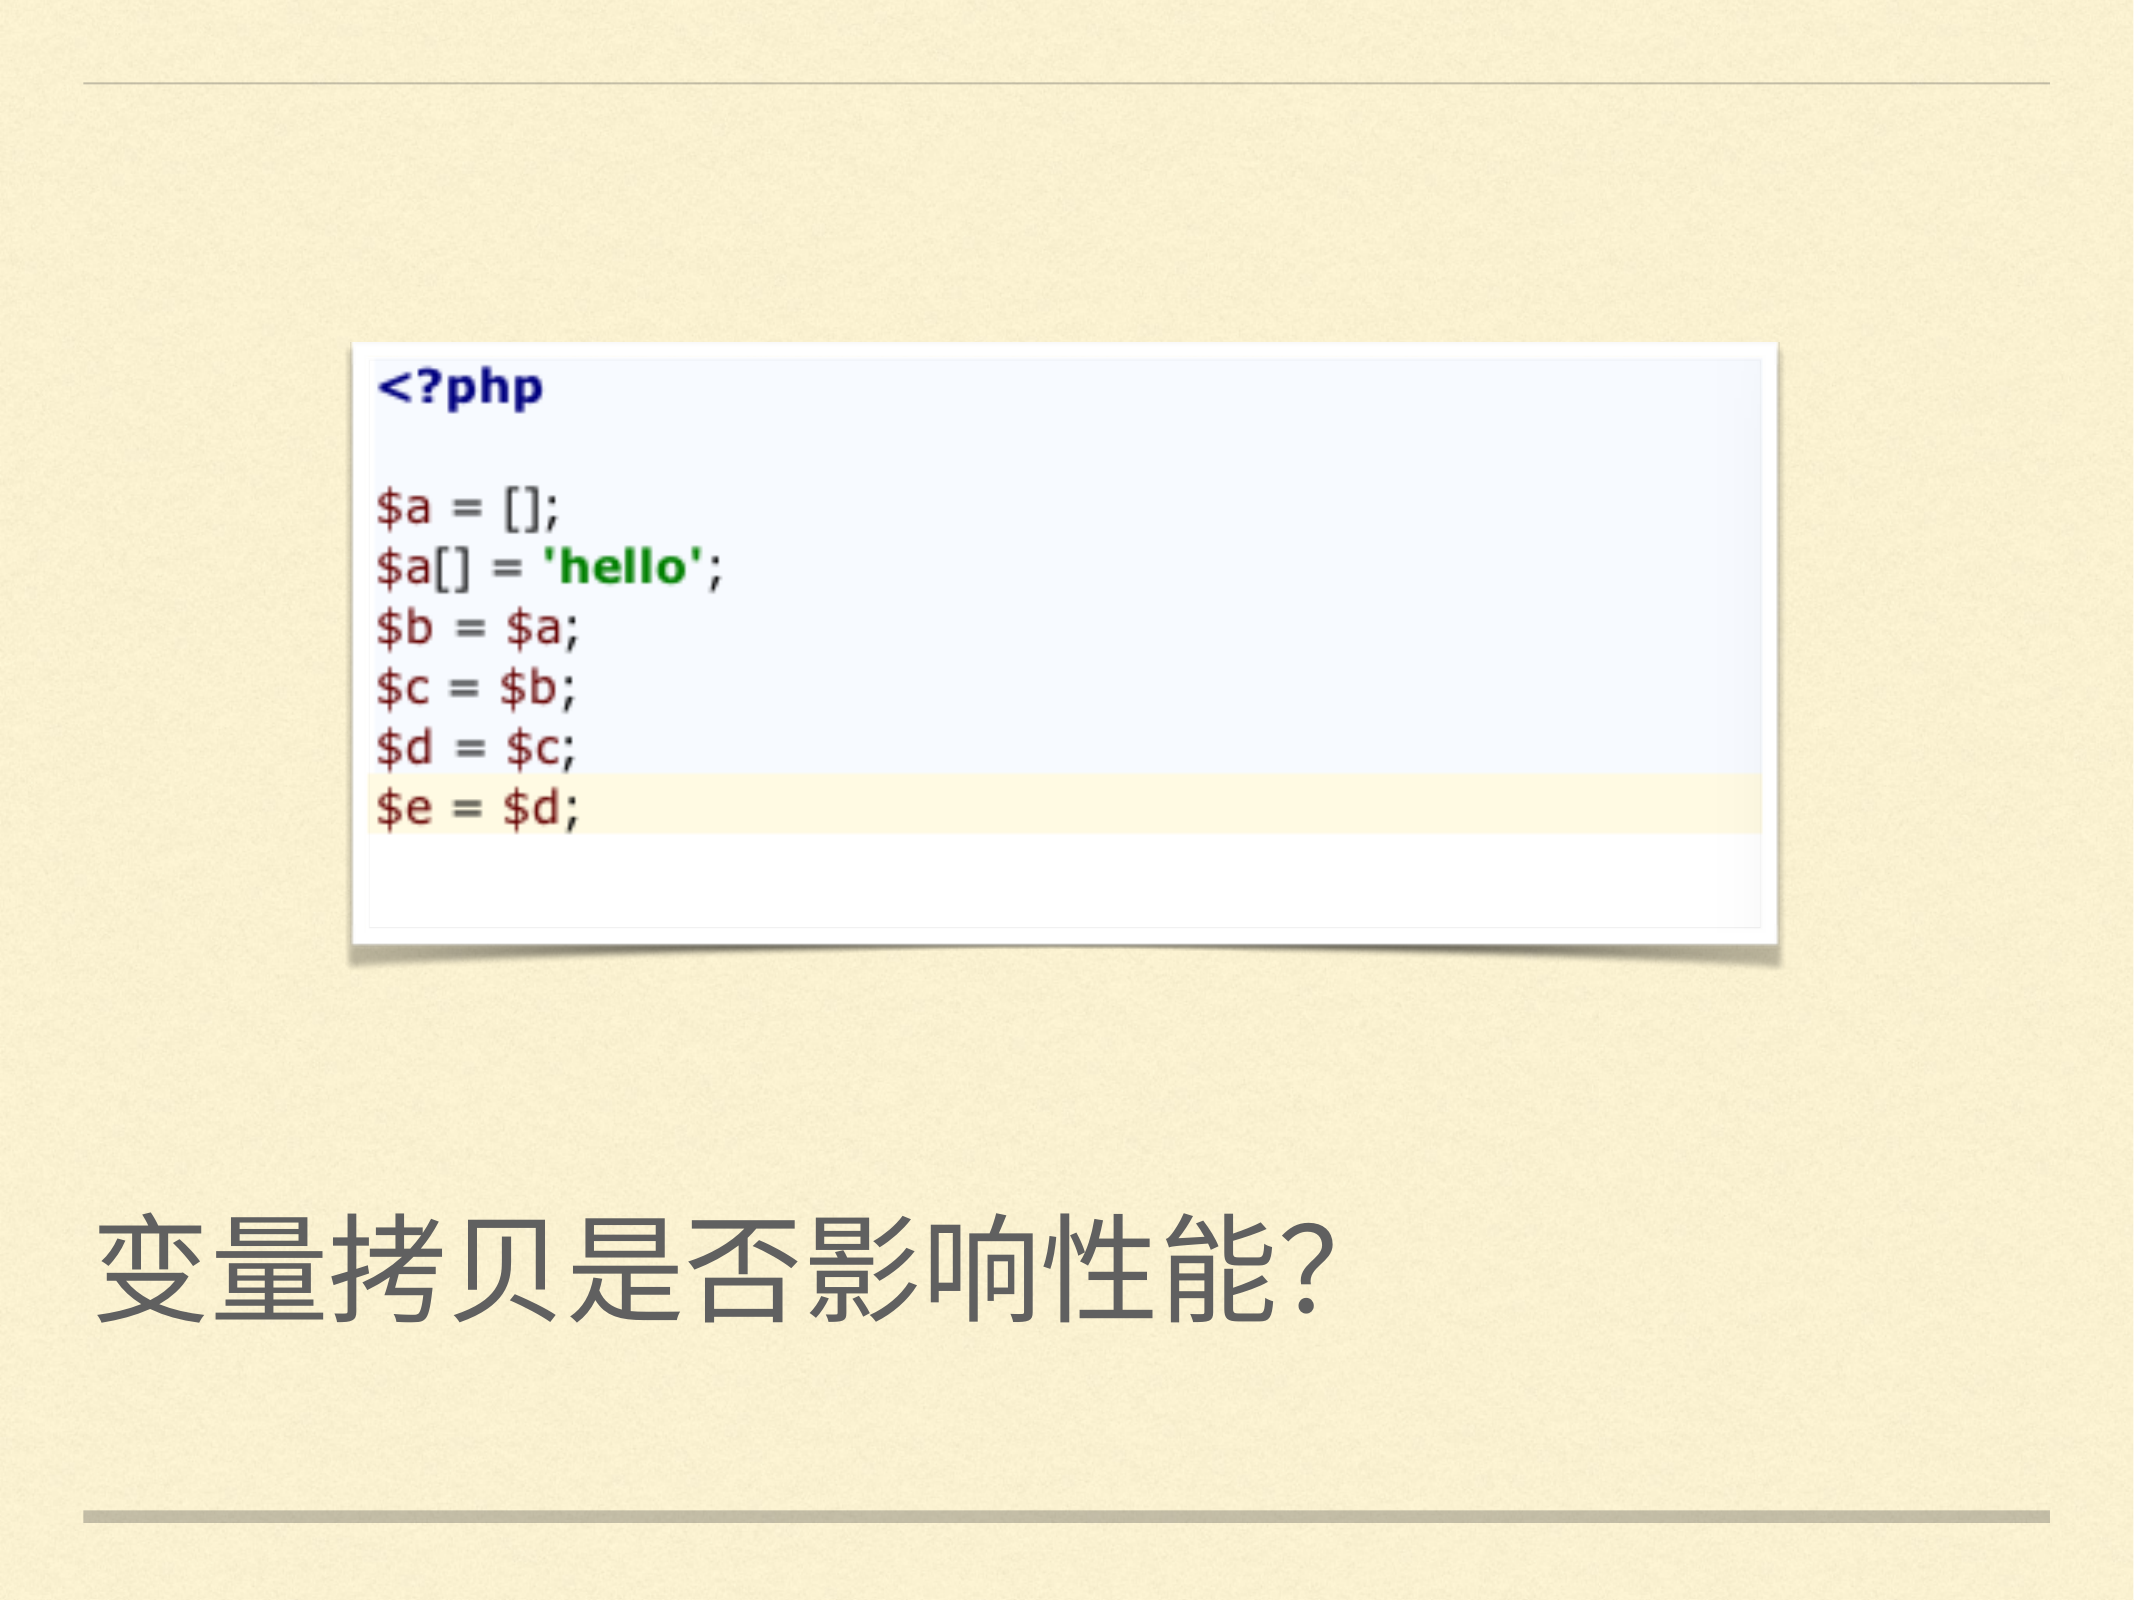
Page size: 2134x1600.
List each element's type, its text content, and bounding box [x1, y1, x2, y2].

picture [0, 0, 2134, 1600]
title 变量拷贝是否影响性能？ [82, 1164, 2051, 1349]
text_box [345, 342, 1788, 974]
